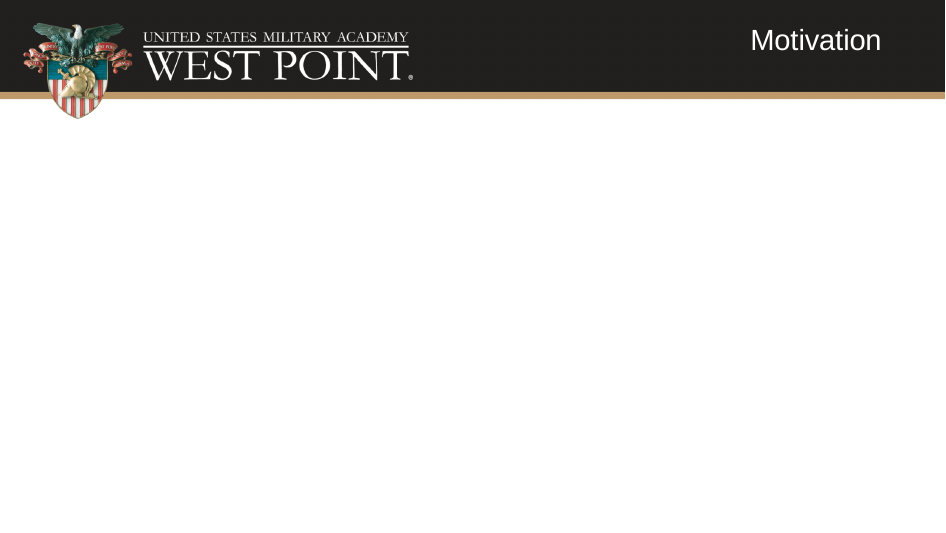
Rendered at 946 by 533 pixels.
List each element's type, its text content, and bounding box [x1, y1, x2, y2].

text_box Motivation [748, 18, 888, 56]
picture [0, 0, 945, 119]
